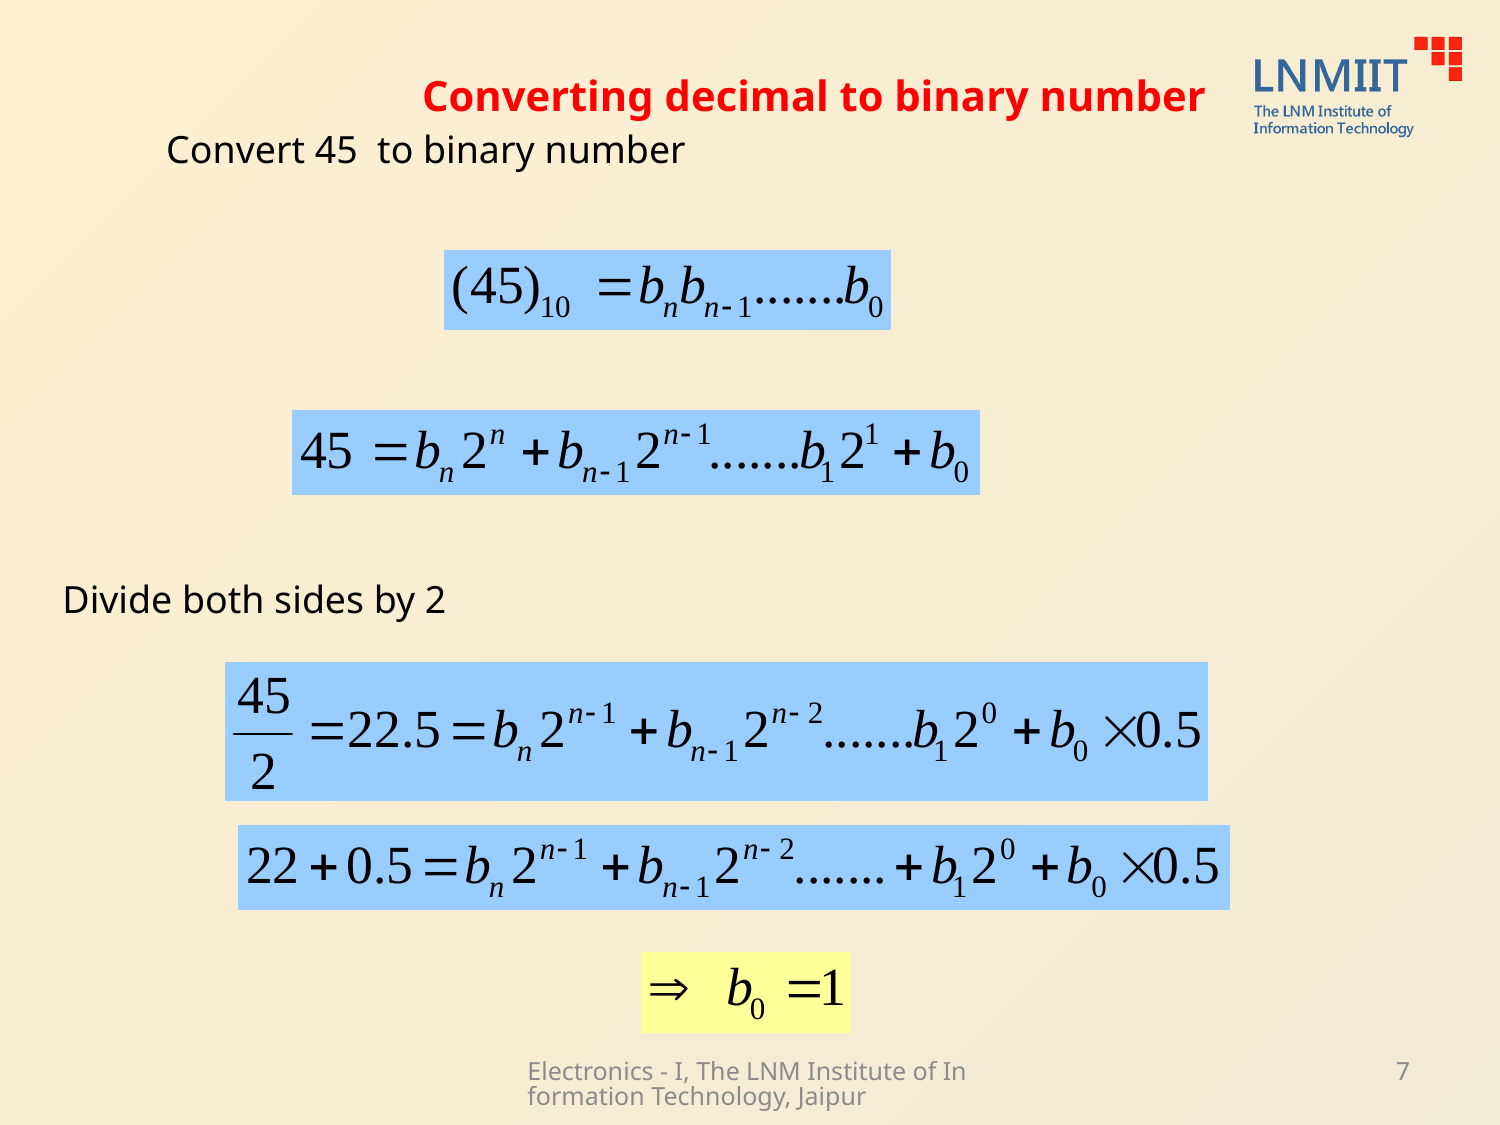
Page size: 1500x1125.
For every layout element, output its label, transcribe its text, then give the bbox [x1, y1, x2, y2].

picture [1241, 24, 1476, 148]
footer Electronics - I, The LNM Institute of Information Technology, Jaipur [512, 1042, 988, 1103]
slide_number 7 [1074, 1042, 1425, 1103]
text_box Divide both sides by 2 [47, 568, 462, 629]
text_box Converting decimal to binary number [407, 62, 1222, 128]
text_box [291, 410, 981, 496]
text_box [443, 249, 892, 331]
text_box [237, 824, 1230, 911]
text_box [640, 951, 852, 1033]
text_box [224, 662, 1209, 802]
text_box Convert 45 to binary number [151, 118, 702, 179]
